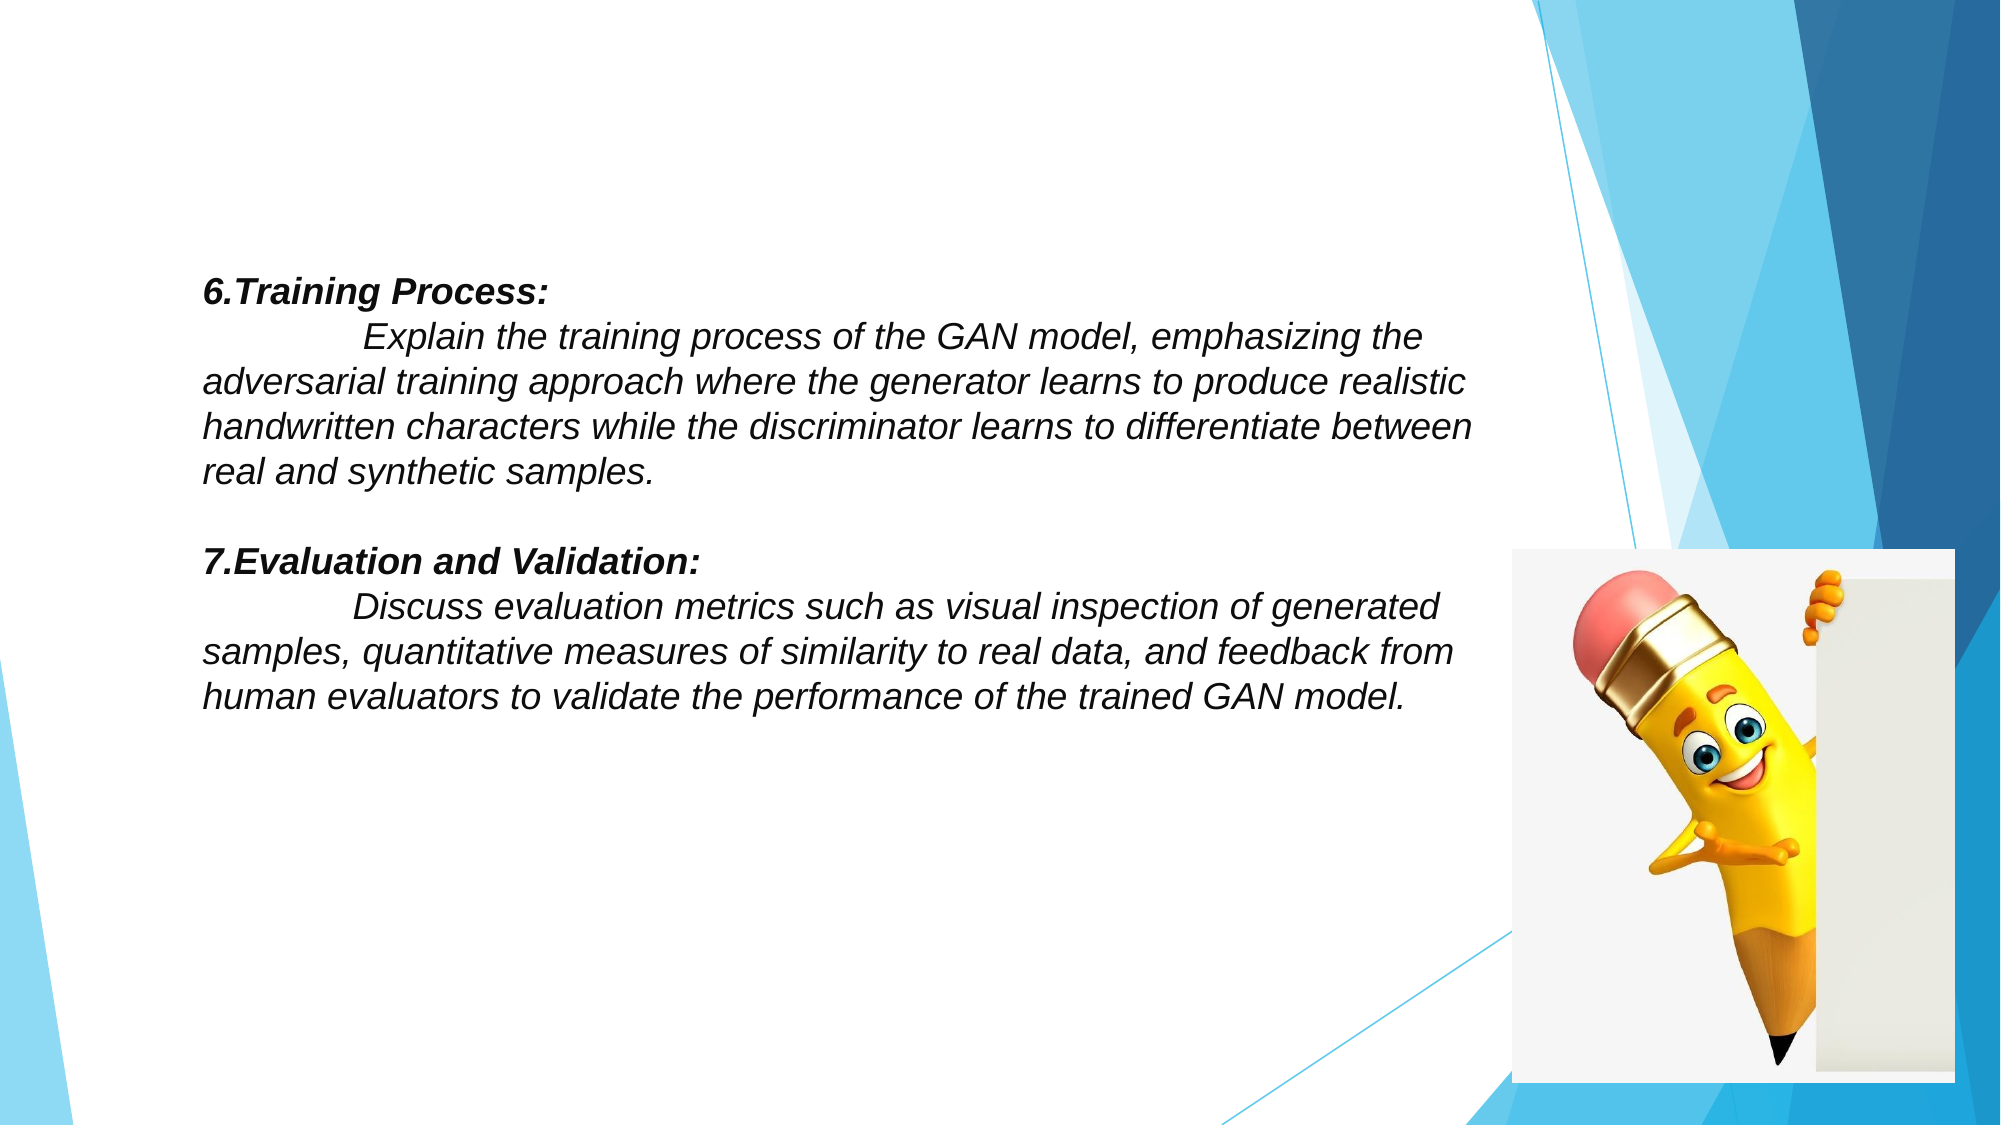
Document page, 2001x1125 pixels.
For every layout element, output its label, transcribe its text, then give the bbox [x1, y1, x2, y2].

text_box 6.Training Process: Explain the training process of the GAN model, emphasizing the adversarial training approach where the generator learns to produce realistic handwritten characters while the discriminator learns to differentiate between real and synthetic samples. 7.Evaluation and Validation: Discuss evaluation metrics such as visual inspection of generated samples, quantitative measures of similarity to real data, and feedback from human evaluators to validate the performance of the trained GAN model. [187, 214, 1500, 770]
title [123, 62, 1877, 189]
picture [1512, 549, 1955, 1083]
